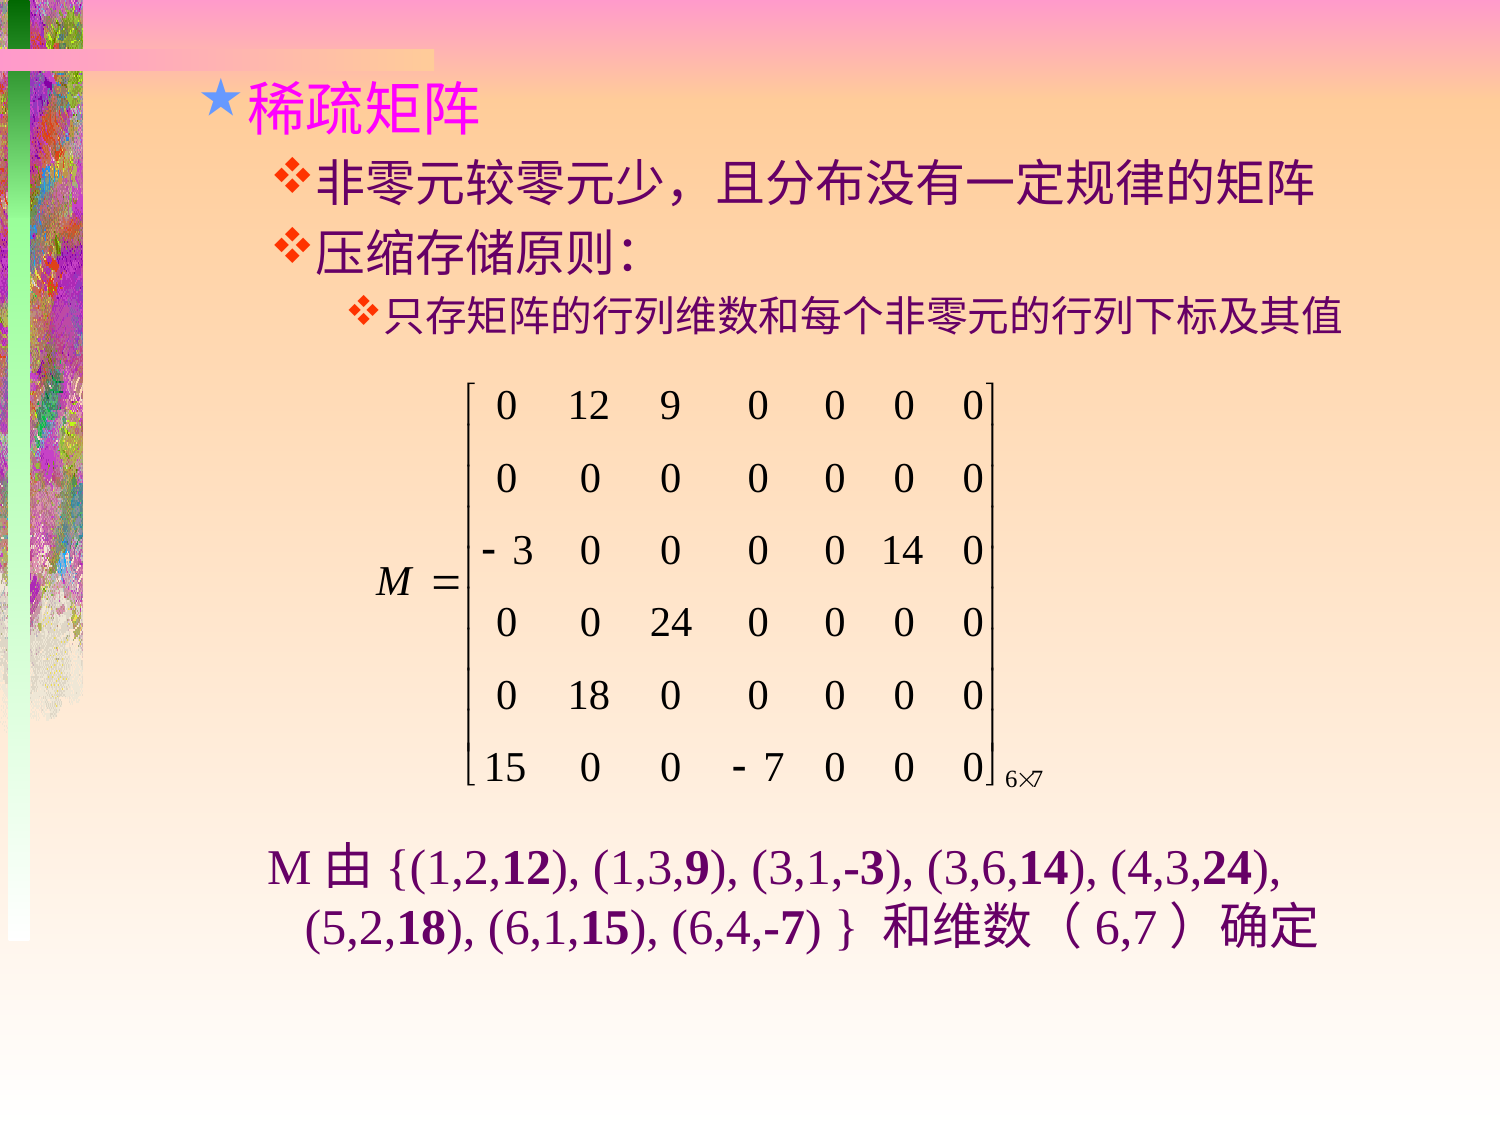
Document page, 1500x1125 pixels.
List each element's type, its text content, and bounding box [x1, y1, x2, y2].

picture [29, 0, 83, 50]
picture [0, 0, 9, 50]
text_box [368, 375, 1053, 798]
picture [0, 71, 9, 821]
text_box M由{(1,2,12), (1,3,9), (3,1,-3), (3,6,14), (4,3,24), (5,2,18), (6,1,15), (6,4,-7) } 和维数（6,7）确定 [252, 827, 1335, 962]
picture [29, 71, 83, 821]
text_box 稀疏矩阵 非零元较零元少，且分布没有一定规律的矩阵 压缩存储原则： 只存矩阵的行列维数和每个非零元的行列下标及其值 [105, 64, 1500, 338]
